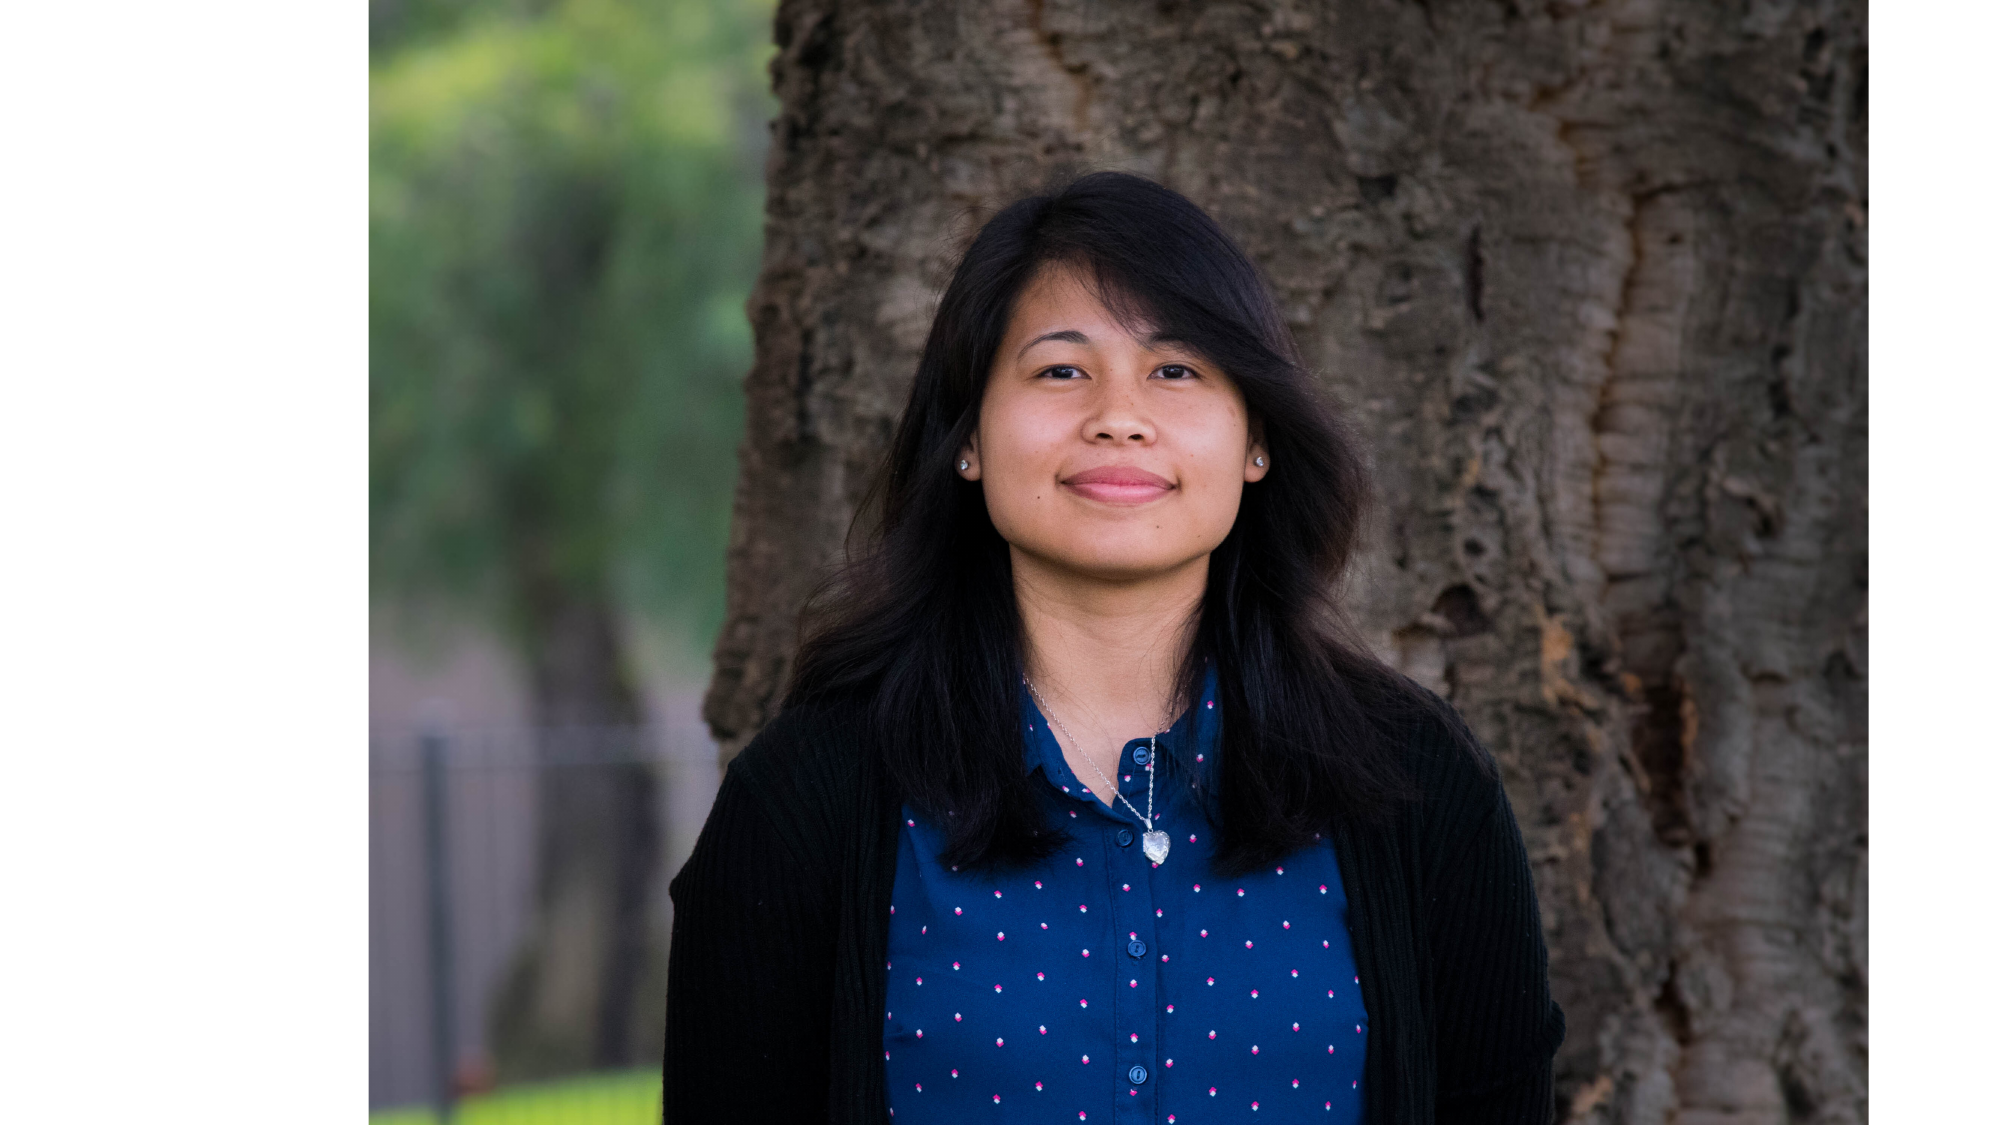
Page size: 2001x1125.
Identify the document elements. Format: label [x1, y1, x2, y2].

picture [368, 0, 1869, 1125]
